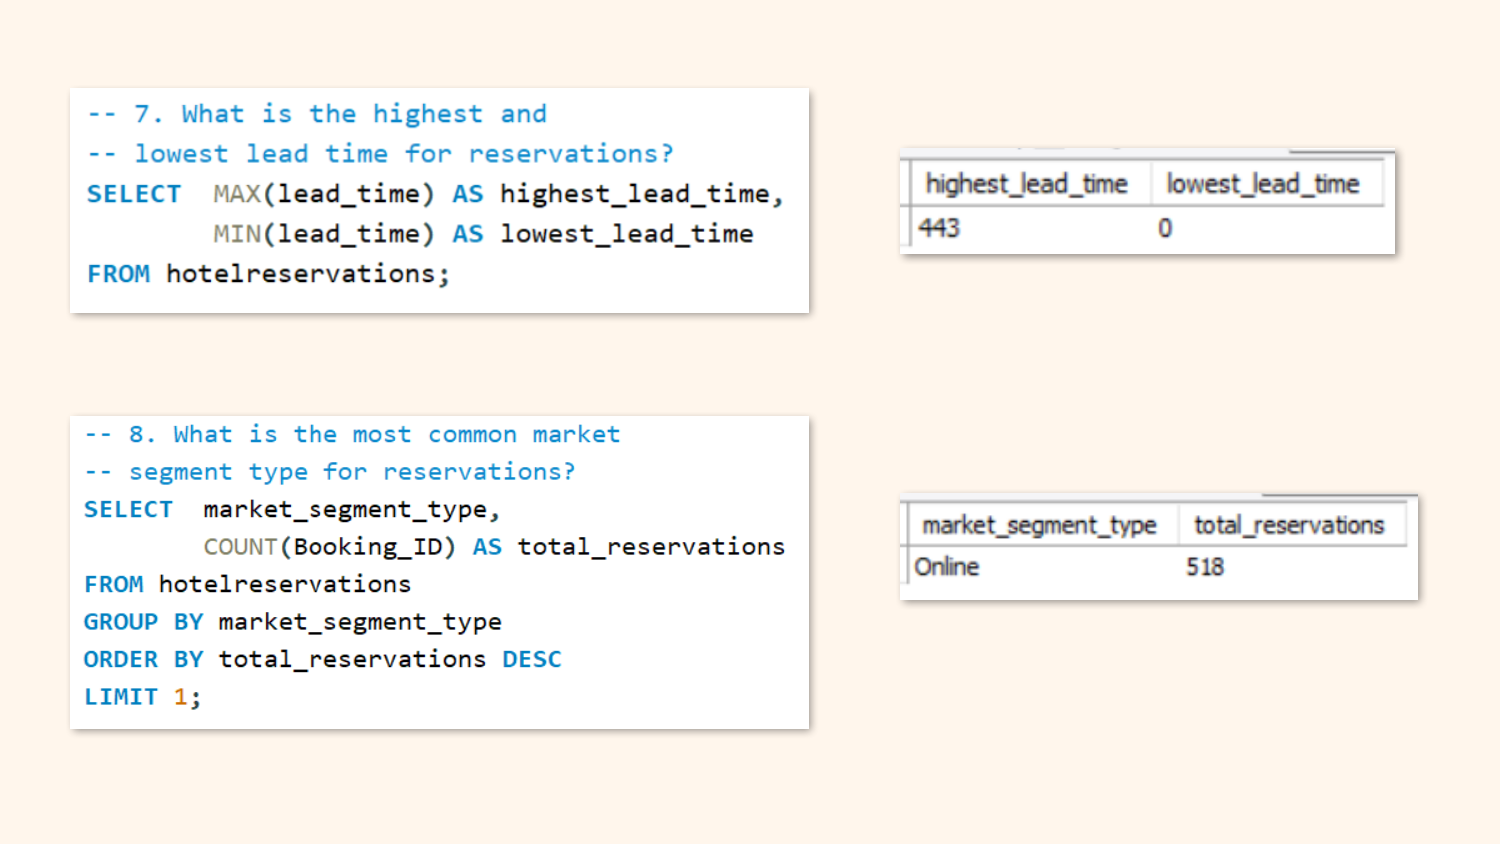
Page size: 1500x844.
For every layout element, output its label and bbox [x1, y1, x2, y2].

picture [900, 493, 1418, 600]
picture [900, 147, 1395, 254]
picture [69, 88, 809, 313]
picture [69, 415, 809, 729]
